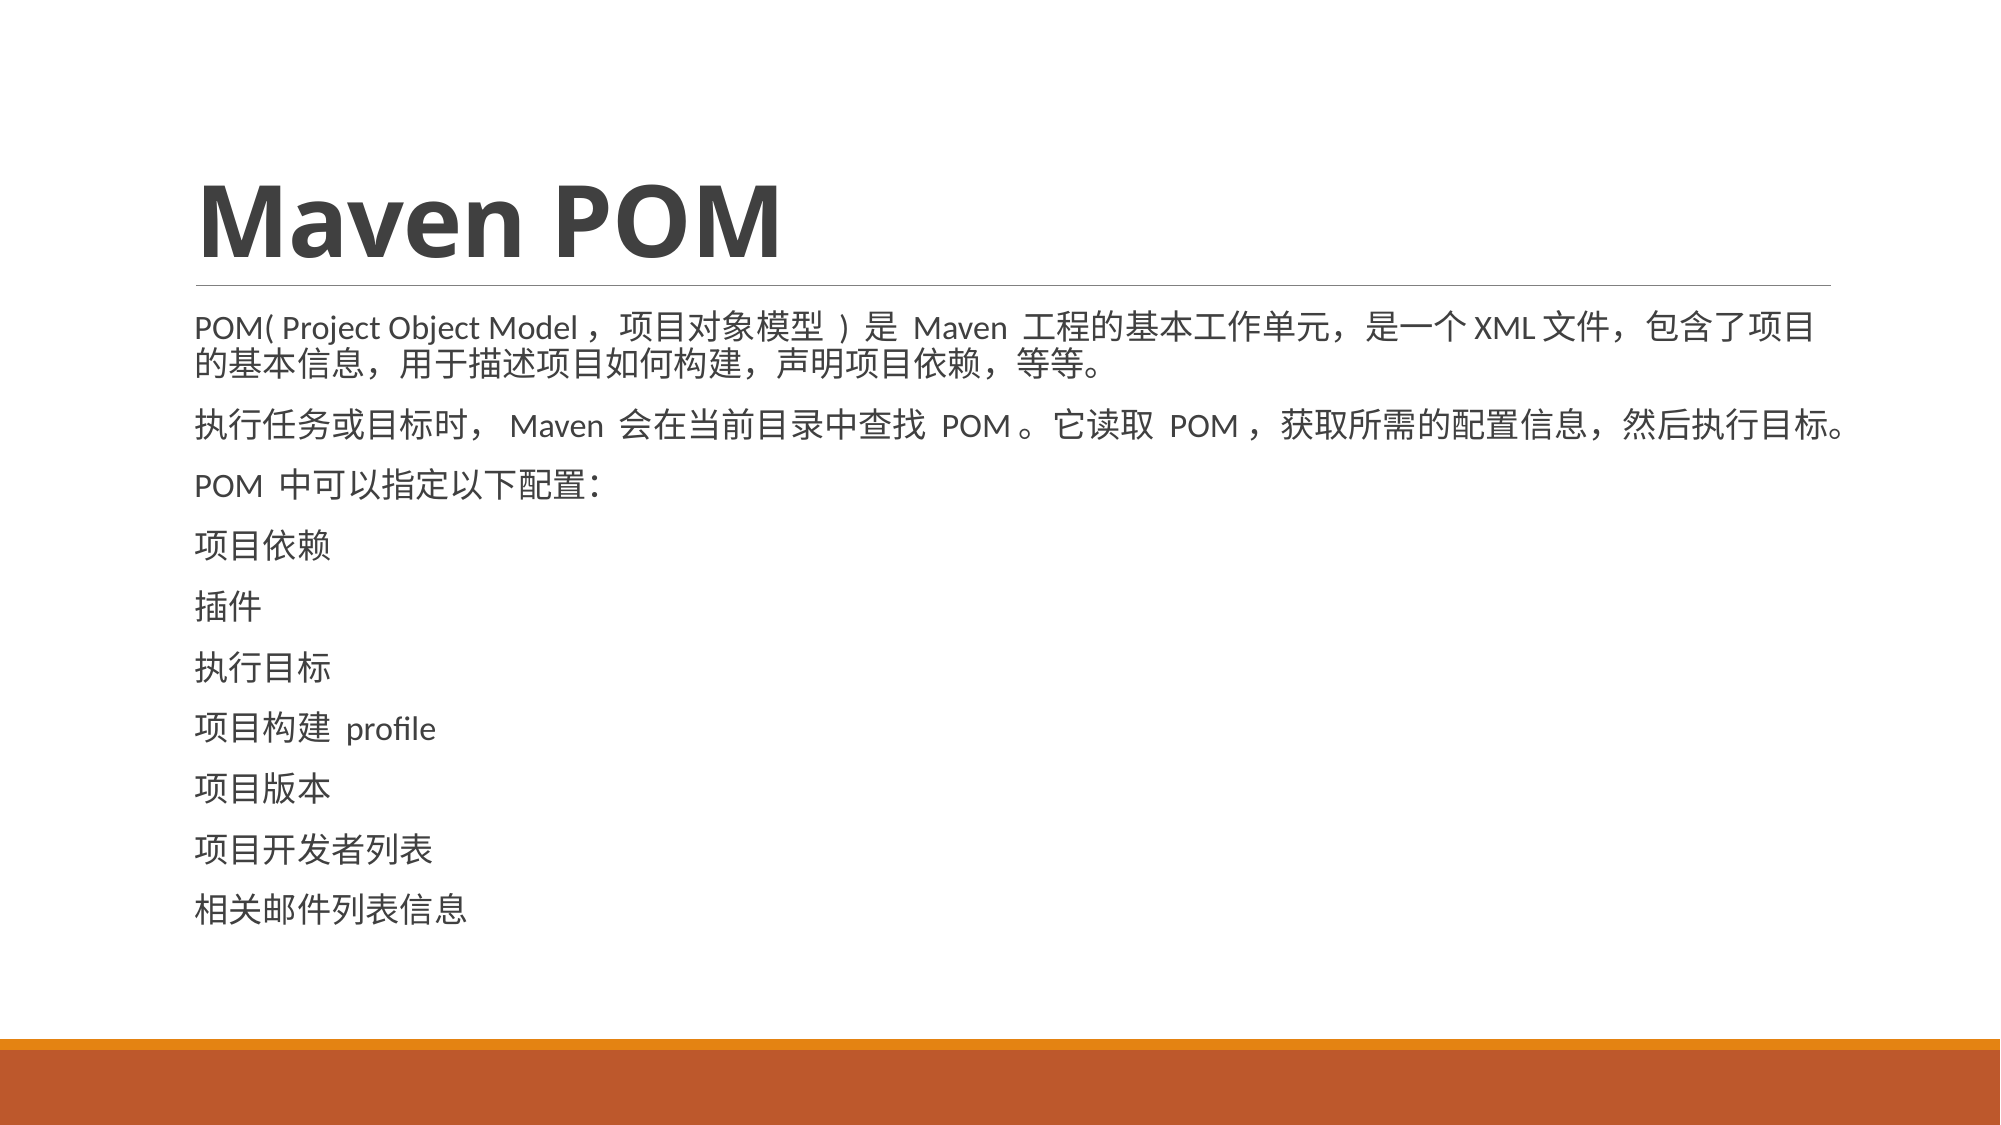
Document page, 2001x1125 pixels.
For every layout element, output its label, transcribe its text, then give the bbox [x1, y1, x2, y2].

title Maven POM [180, 47, 1830, 285]
list POM( Project Object Model，项目对象模型 ) 是 Maven 工程的基本工作单元，是一个XML文件，包含了项目的基本信息，用于描述项目如何构建，声明项目依赖，等等。 执行任务或目标时，Maven 会在当前目录中查找 POM。它读取 POM，获取所需的配置信息，然后执行目标。 POM 中可以指定以下配置： 项目依赖 插件 执行目标 项目构建 profile 项目版本 项目开发者列表 相关邮件列表信息 [180, 302, 1830, 963]
